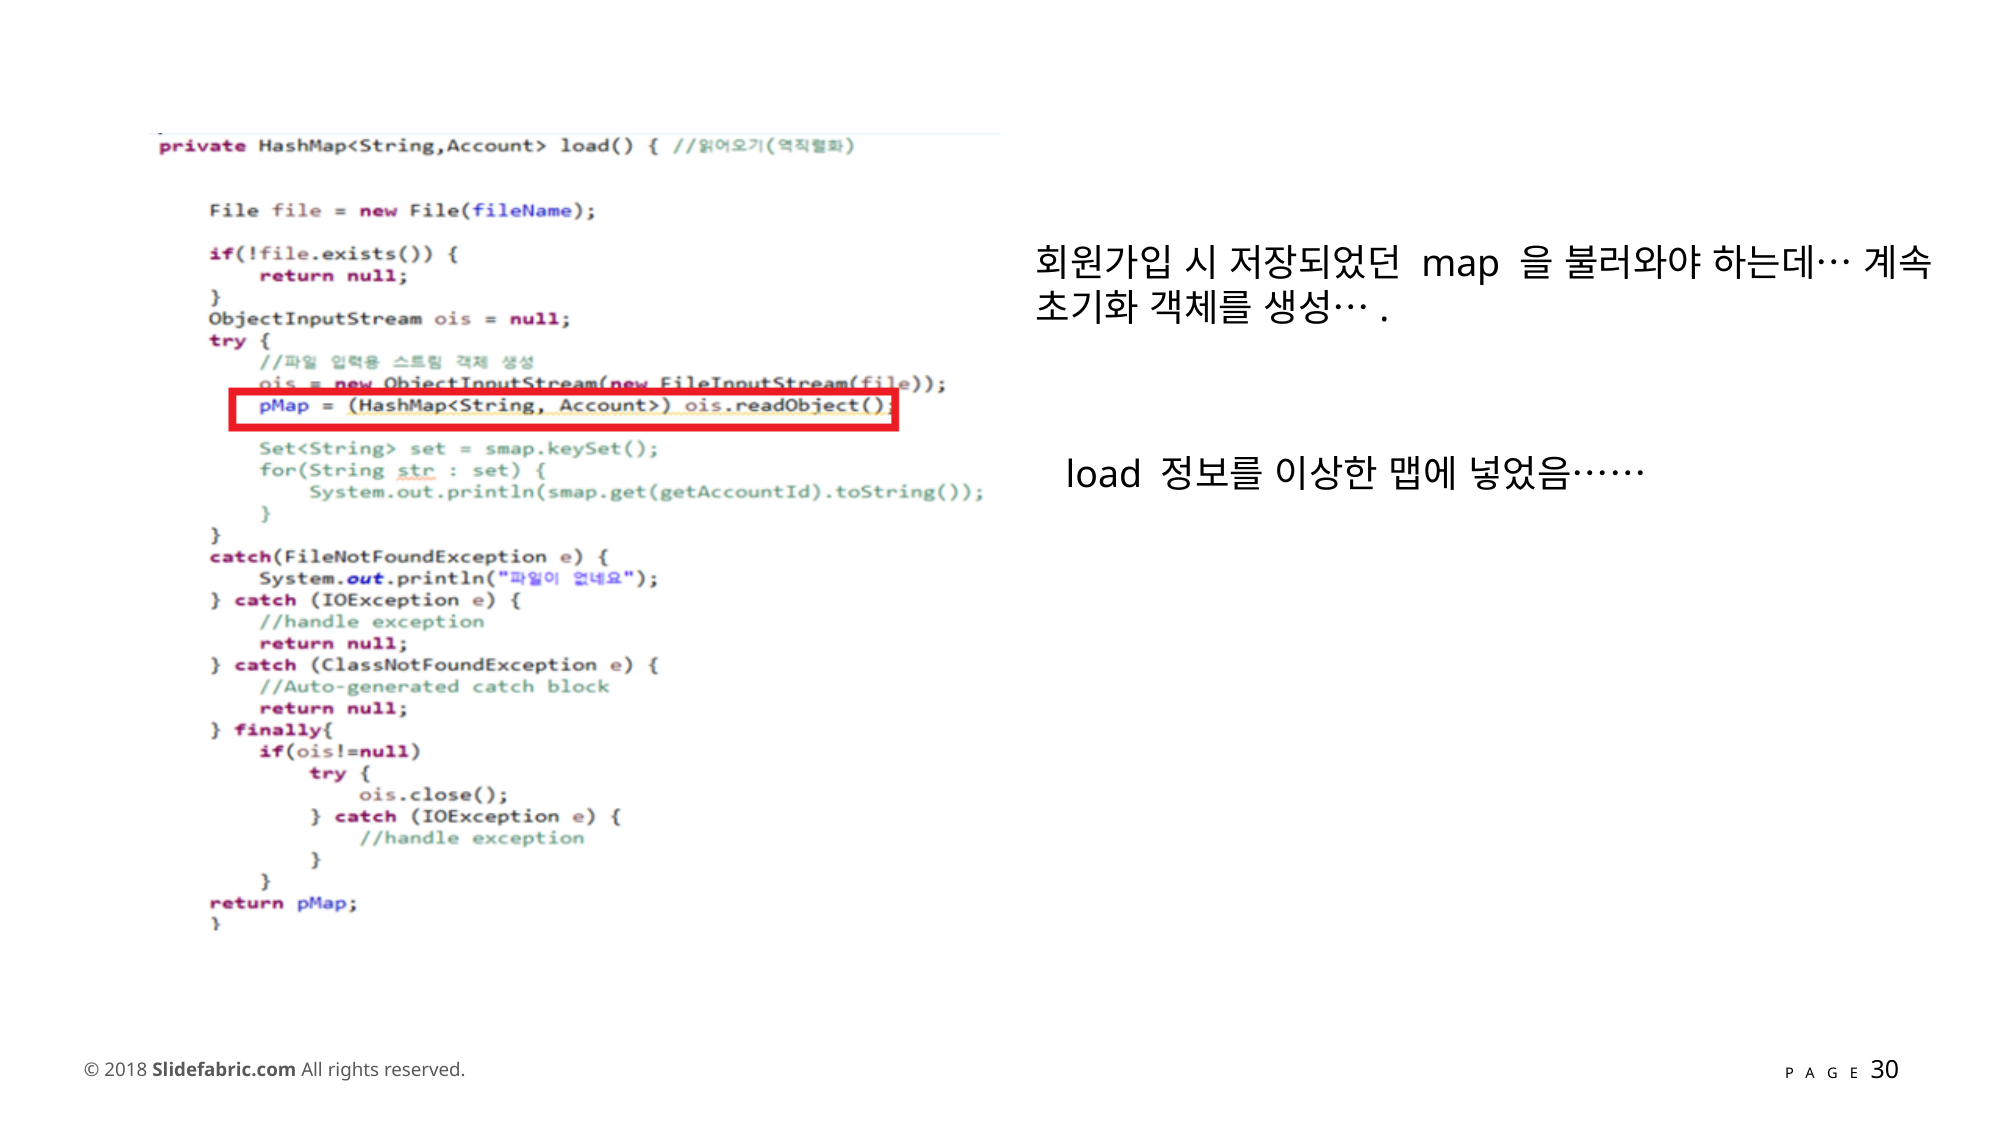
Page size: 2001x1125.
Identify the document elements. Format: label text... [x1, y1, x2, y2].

picture [149, 133, 1001, 962]
text_box load 정보를 이상한 맵에 넣었음…… [1050, 442, 1662, 503]
text_box 회원가입 시 저장되었던 map 을 불러와야 하는데… 계속 초기화 객체를 생성…. [1021, 231, 2000, 337]
